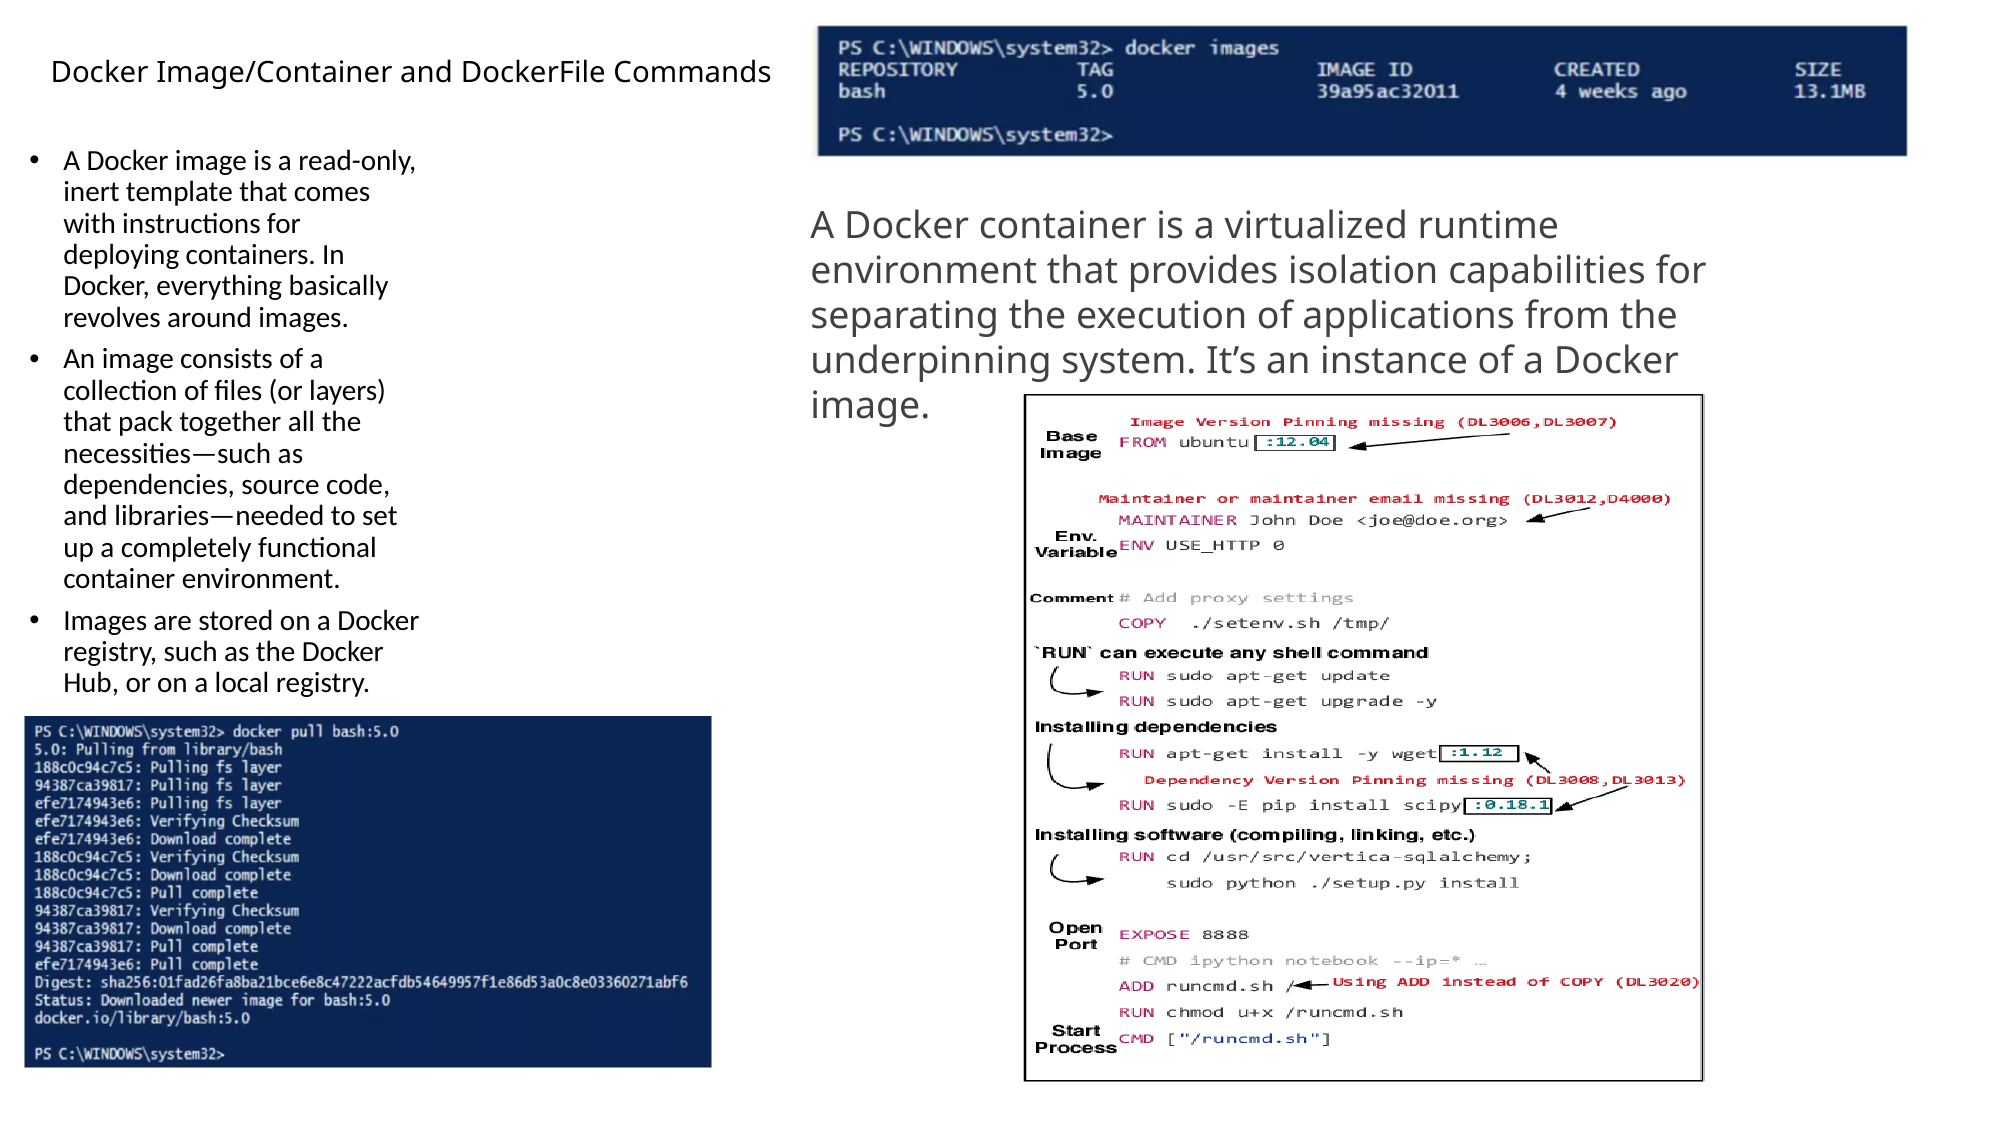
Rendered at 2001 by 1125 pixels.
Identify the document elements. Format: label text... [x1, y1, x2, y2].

text_box A Docker container is a virtualized runtime environment that provides isolation capabilities for separating the execution of applications from the underpinning system. It’s an instance of a Docker image. [795, 193, 1796, 434]
picture [808, 11, 1919, 168]
picture [14, 706, 728, 1084]
picture [1019, 390, 1709, 1084]
title Docker Image/Container and DockerFile Commands [35, 11, 799, 138]
list A Docker image is a read-only, inert template that comes with instructions for deploying containers. In Docker, everything basically revolves around images. An image consists of a collection of files (or layers) that pack together all the necessities—such as dependencies, source code, and libraries—needed to set up a completely functional container environment. Images are stored on a Docker registry, such as the Docker Hub, or on a local registry. [14, 137, 437, 706]
